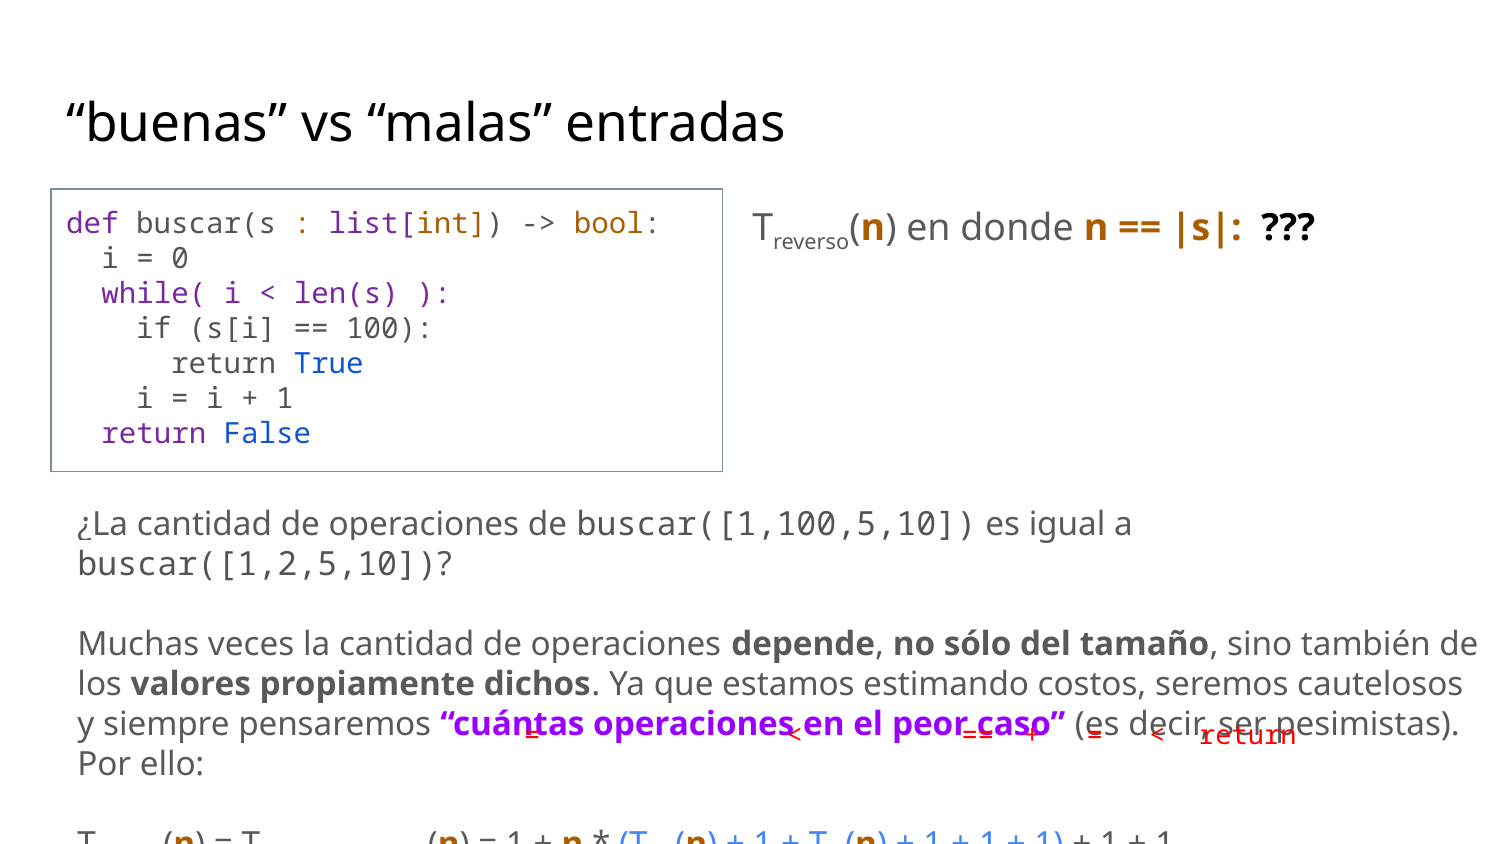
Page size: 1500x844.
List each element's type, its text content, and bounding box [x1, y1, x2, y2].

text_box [508, 702, 1349, 767]
title “buenas” vs “malas” entradas [51, 72, 1449, 167]
text_box ¿La cantidad de operaciones de buscar([1,100,5,10]) es igual a buscar([1,2,5,10])? Muchas veces la cantidad de operaciones depende, no sólo del tamaño, sino también de los valores propiamente dichos. Ya que estamos estimando costos, seremos cautelosos y siempre pensaremos “cuántas operaciones en el peor caso” (es decir, ser pesimistas). Por ello: Treverso(n) = Treverso_peor_caso(n) = 1 + n * (Tlen(n) + 1 + T[.](n) + 1 + 1 + 1) + 1 + 1 Notar que en esta cuenta no consideramos entrar por la rama True ya que no sería el peor caso. [62, 487, 1500, 844]
list def buscar(s : list[int]) -> bool: i = 0 while( i < len(s) ): if (s[i] == 100): return True i = i + 1 return False [51, 189, 723, 472]
text_box Treverso(n) en donde n == |s|: ??? [737, 187, 1449, 269]
